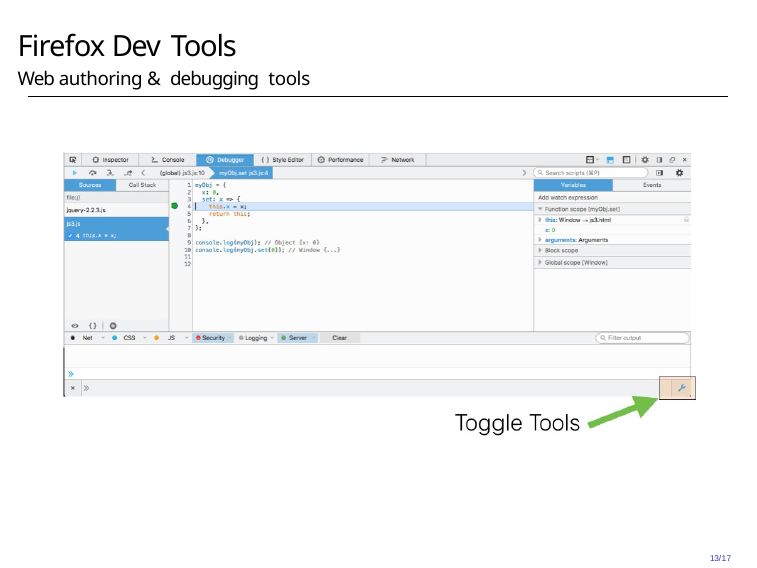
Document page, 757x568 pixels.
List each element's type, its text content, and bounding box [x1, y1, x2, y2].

text_box [58, 142, 697, 454]
slide_number 13/17 [706, 552, 735, 568]
title Firefox Dev Tools Web authoring & debugging tools [15, 27, 741, 122]
